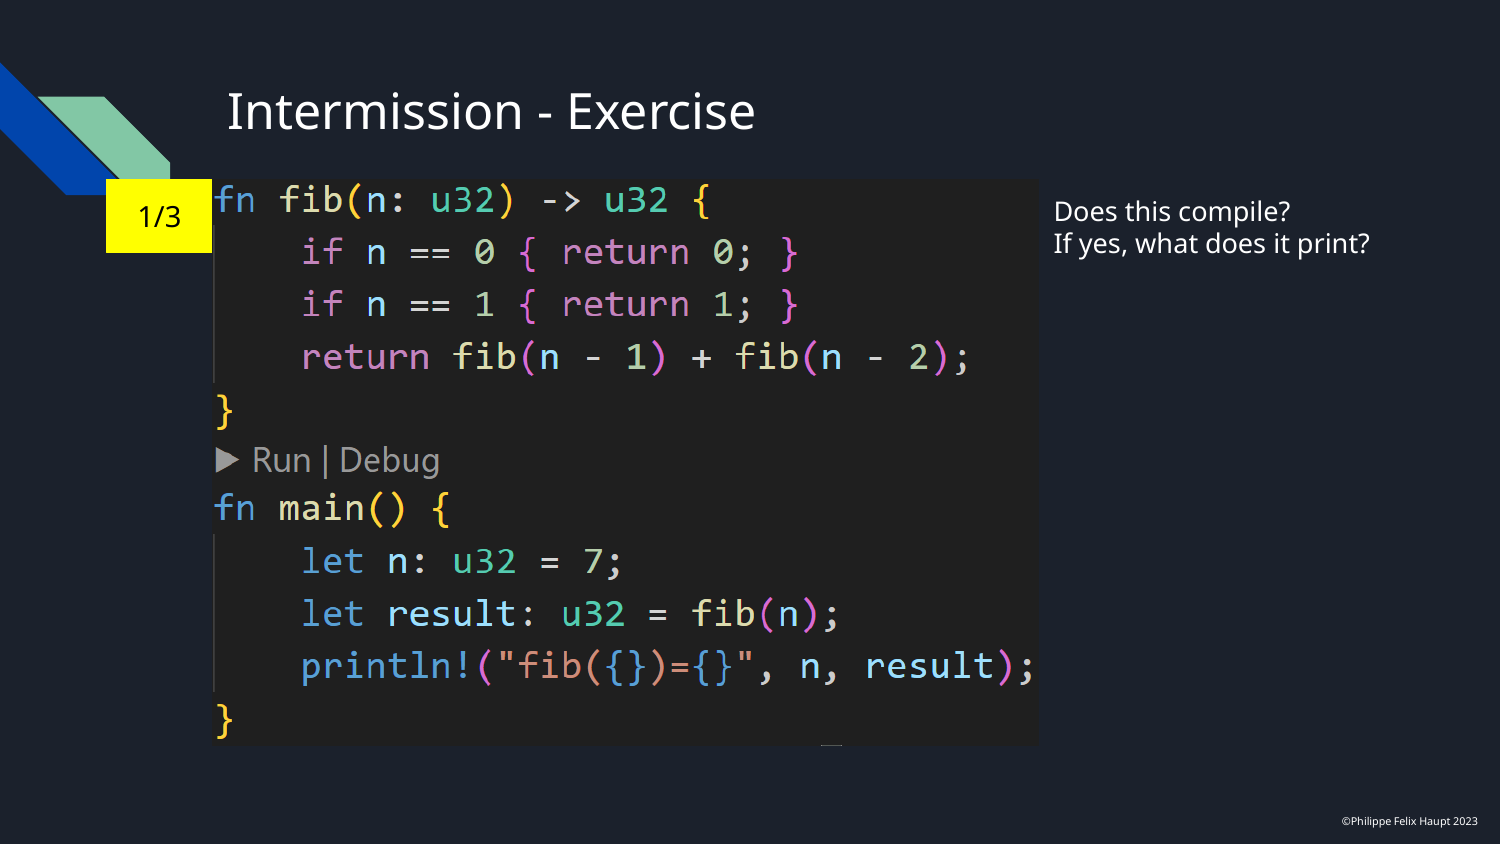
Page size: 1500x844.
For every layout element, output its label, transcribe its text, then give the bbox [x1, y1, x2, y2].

text_box Does this compile? If yes, what does it print? [1040, 179, 1438, 275]
text_box 1/3 [106, 179, 210, 253]
title Intermission - Exercise [212, 64, 1368, 179]
picture [212, 179, 1039, 747]
text_box ©Philippe Felix Haupt 2023 [1326, 801, 1500, 844]
